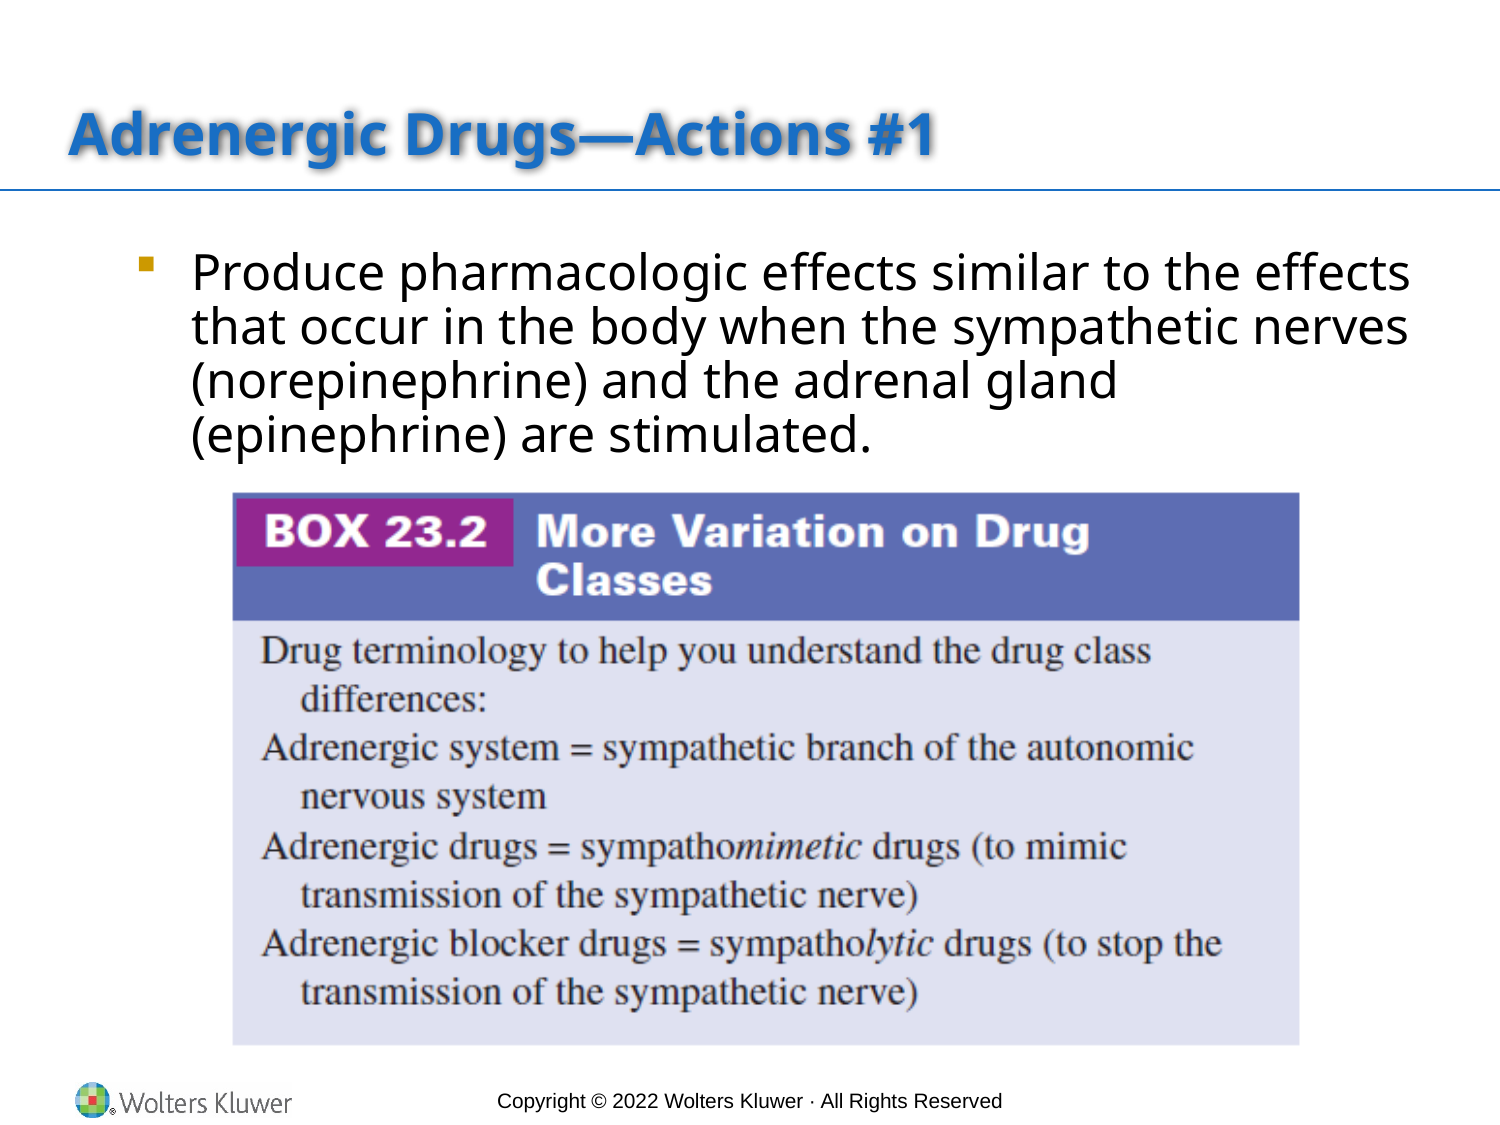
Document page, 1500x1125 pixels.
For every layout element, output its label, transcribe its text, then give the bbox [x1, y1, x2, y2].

list Produce pharmacologic effects similar to the effects that occur in the body when the sympathetic nerves (norepinephrine) and the adrenal gland (epinephrine) are stimulated. [54, 239, 1430, 448]
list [208, 468, 1327, 1067]
title Adrenergic Drugs—Actions #1 [68, 104, 1468, 168]
picture [75, 1082, 292, 1118]
